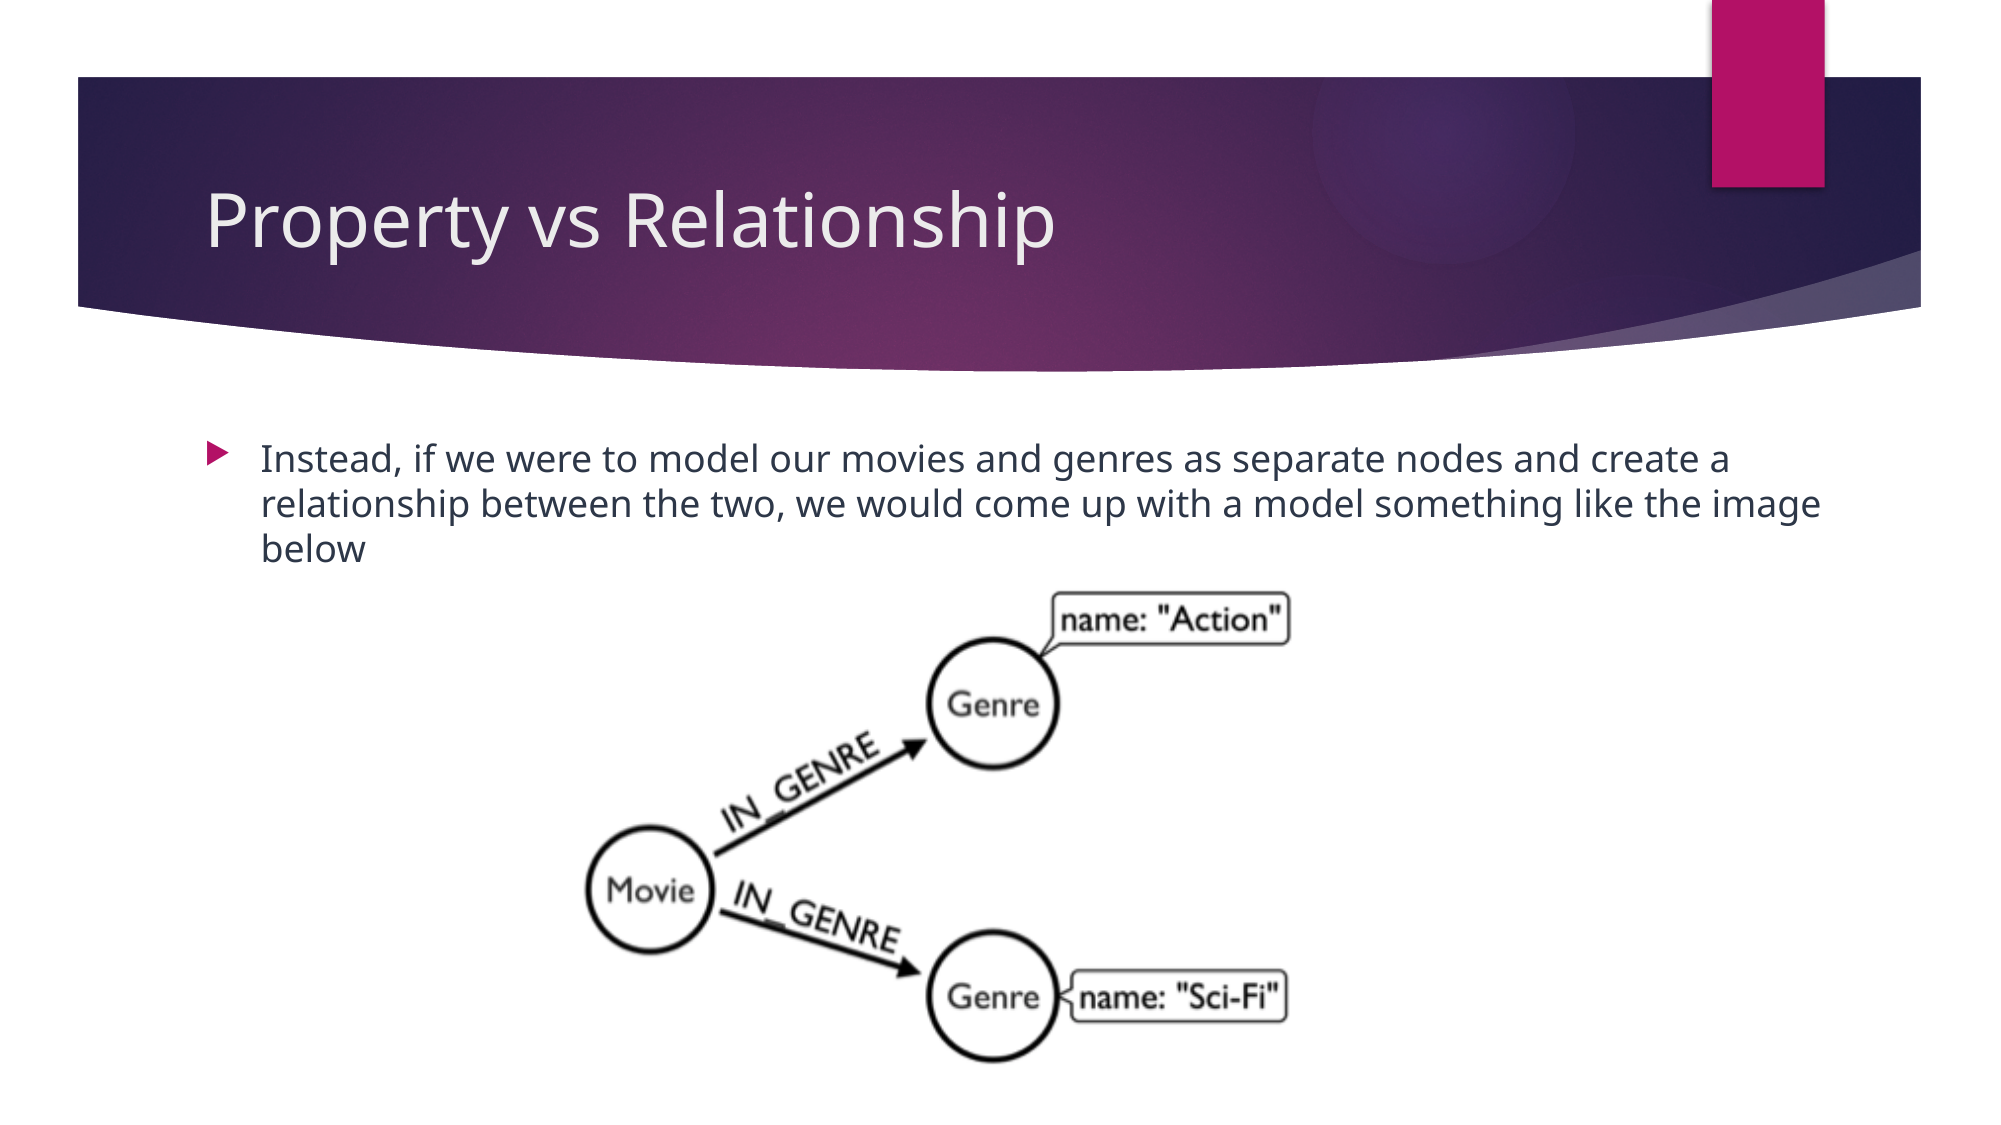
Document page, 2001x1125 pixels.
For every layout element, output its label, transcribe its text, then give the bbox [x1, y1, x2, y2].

picture [551, 562, 1330, 1088]
title Property vs Relationship [189, 159, 1627, 276]
list Instead, if we were to model our movies and genres as separate nodes and create a relationship between the two, we would come up with a model something like the image below [189, 427, 1918, 1055]
